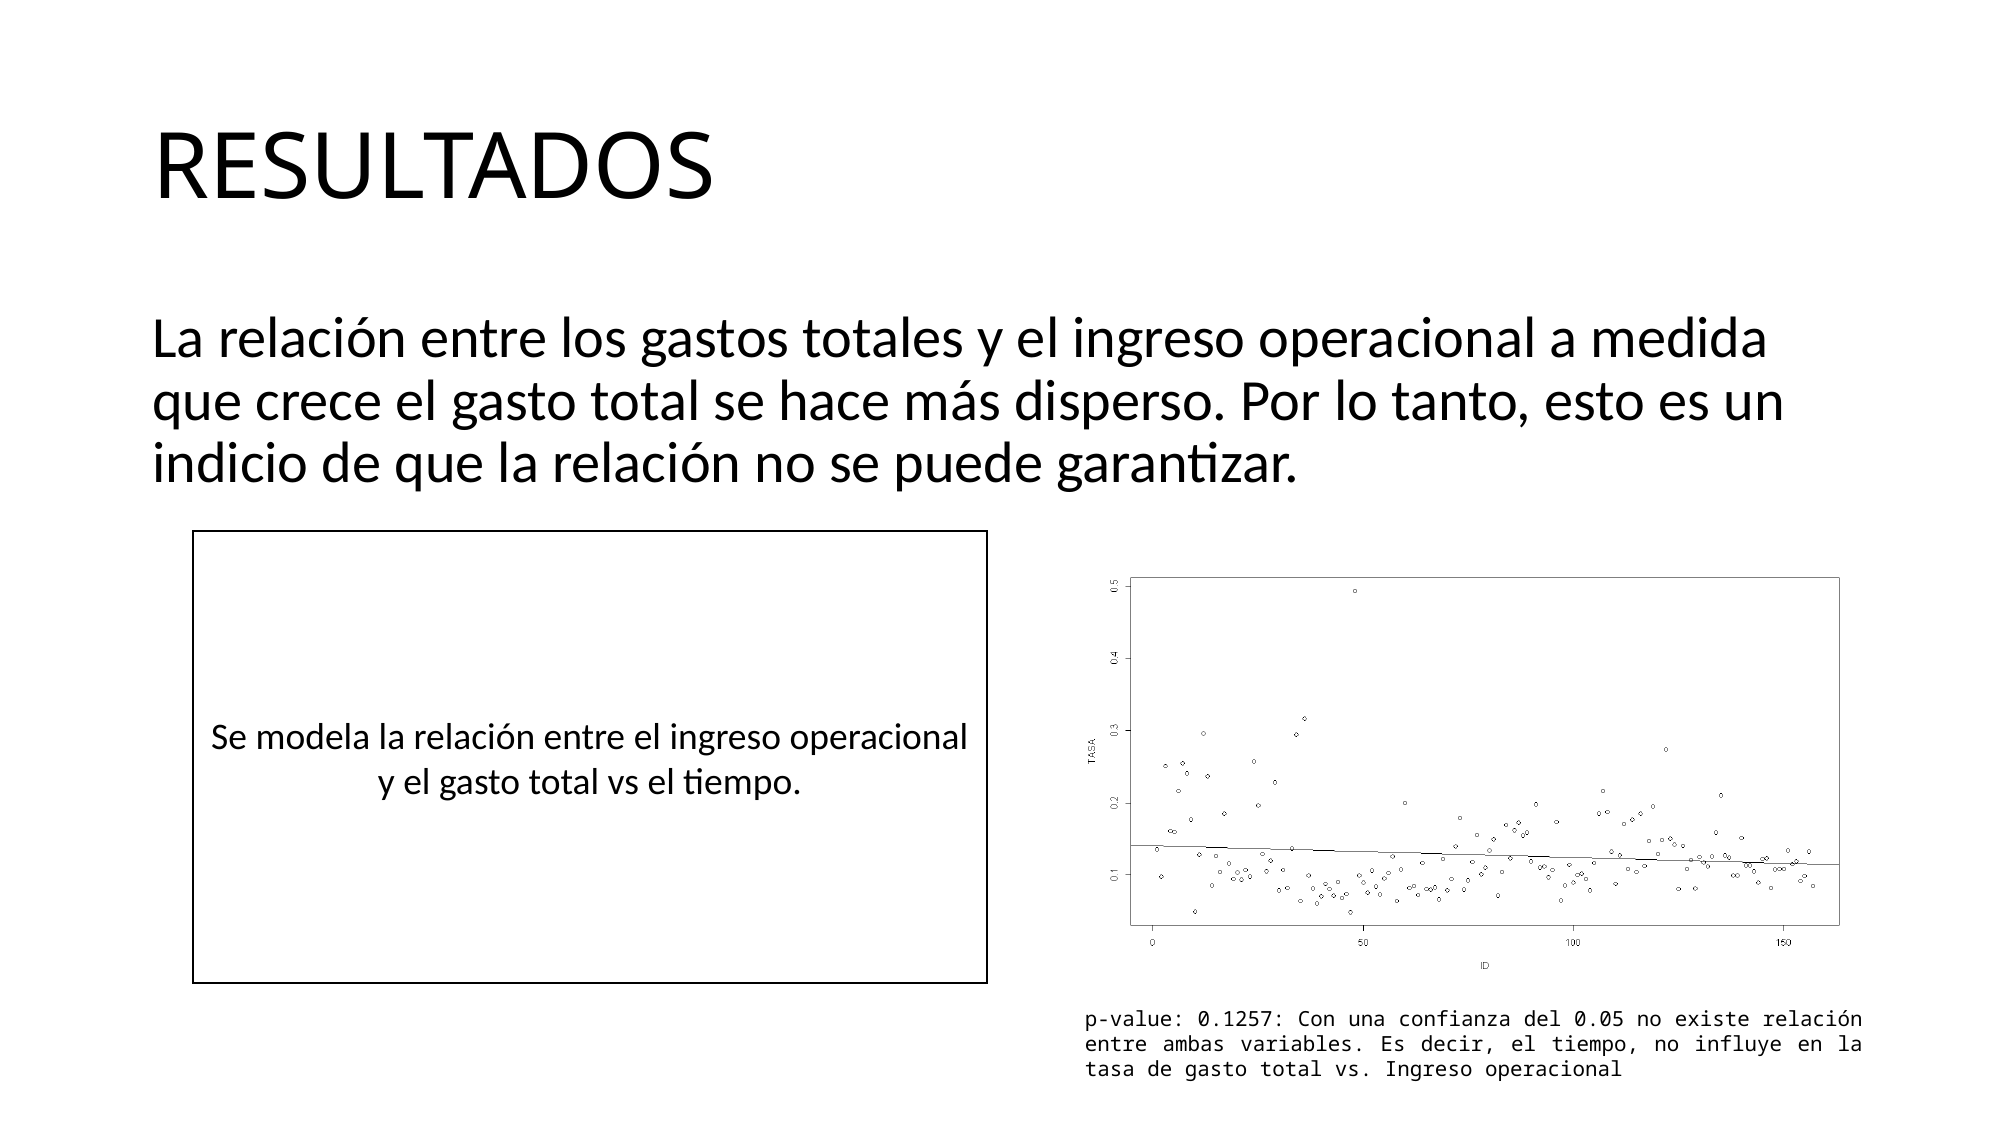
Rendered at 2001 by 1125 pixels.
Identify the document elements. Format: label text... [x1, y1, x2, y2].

text_box Se modela la relación entre el ingreso operacional y el gasto total vs el tiempo. [192, 530, 988, 984]
title RESULTADOS [137, 59, 1863, 278]
list La relación entre los gastos totales y el ingreso operacional a medida que crece el gasto total se hace más disperso. Por lo tanto, esto es un indicio de que la relación no se puede garantizar. [137, 299, 1863, 532]
text_box p-value: 0.1257: Con una confianza del 0.05 no existe relación entre ambas variables. Es decir, el tiempo, no influye en la tasa de gasto total vs. Ingreso operacional [1084, 1005, 1863, 1081]
picture [1084, 531, 1863, 983]
